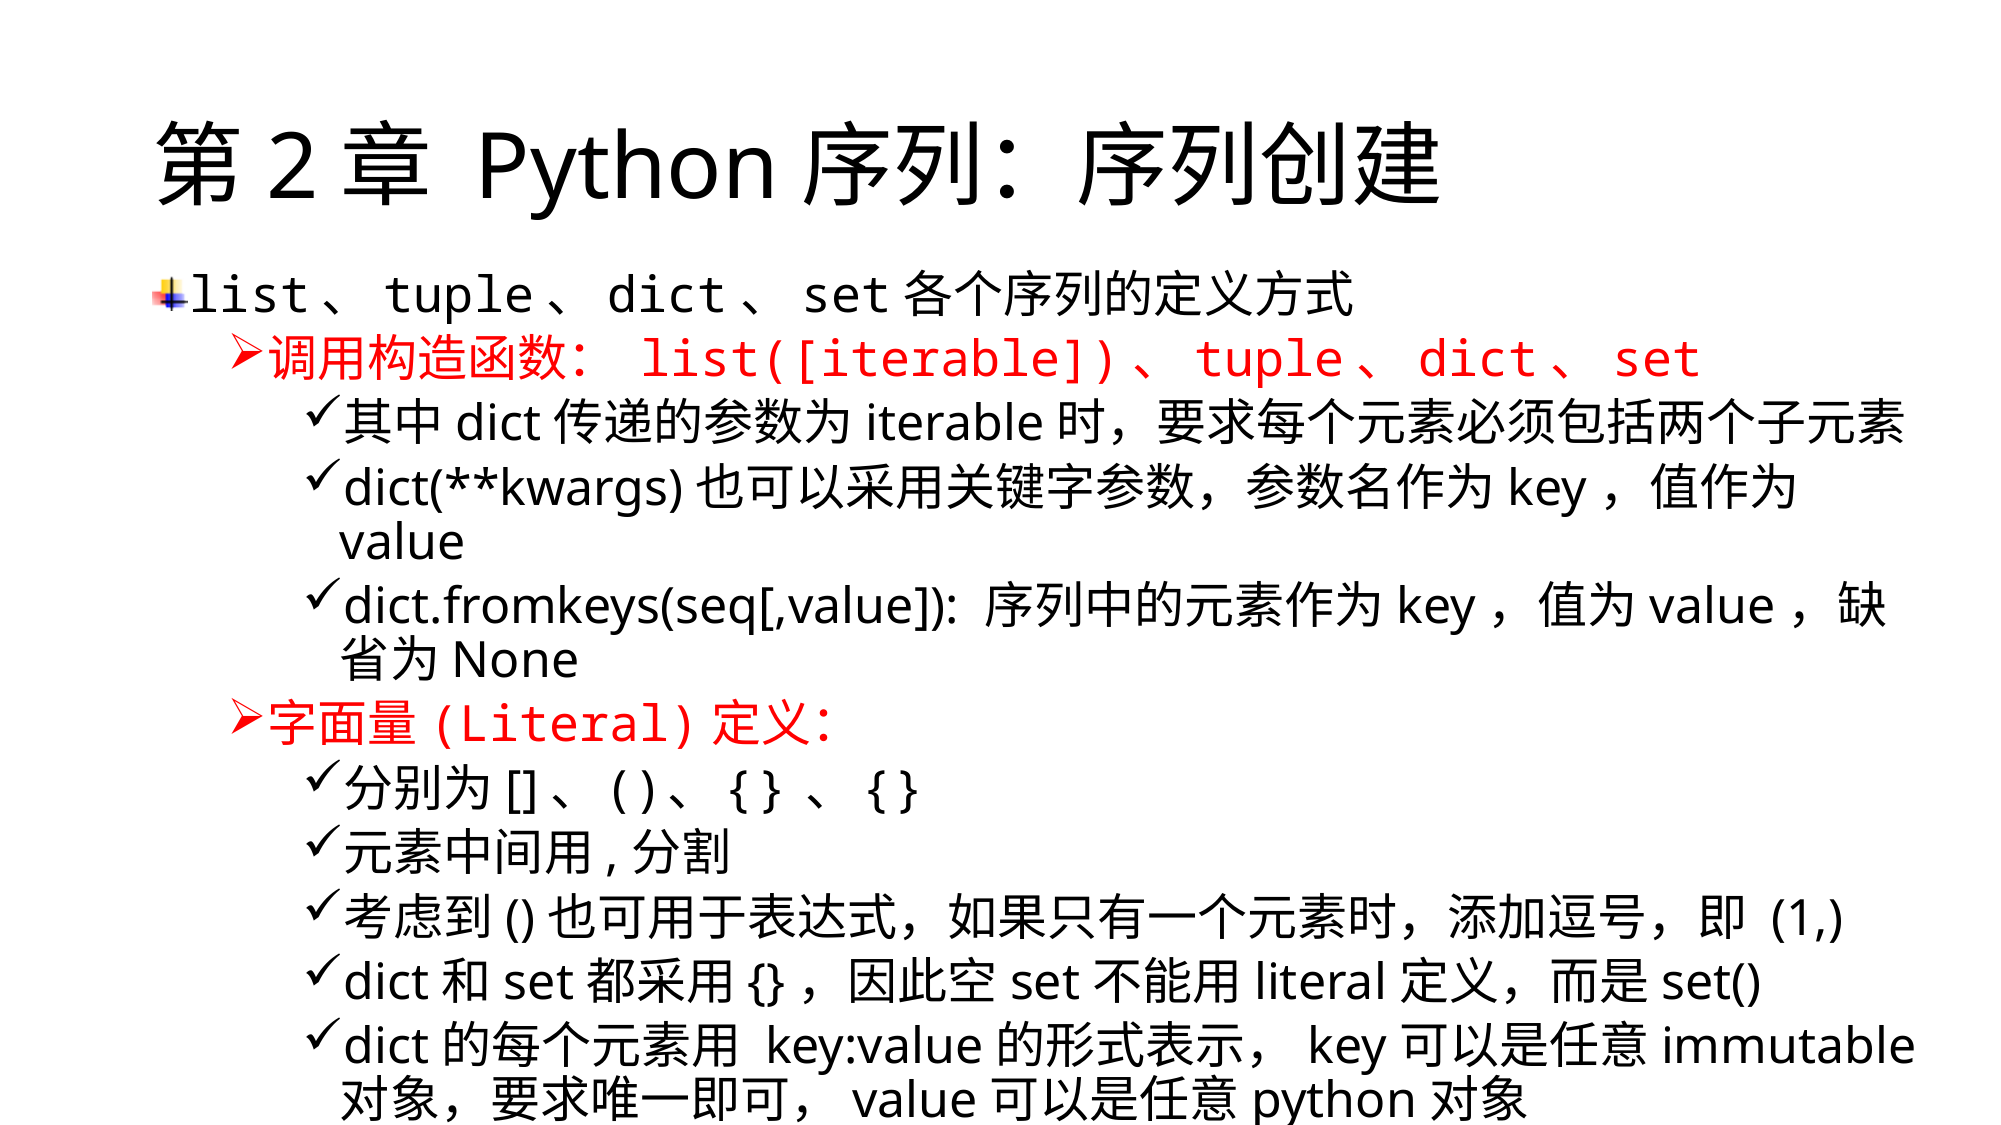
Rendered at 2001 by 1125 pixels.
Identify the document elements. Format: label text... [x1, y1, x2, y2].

picture [152, 275, 188, 311]
title 第2章 Python序列：序列创建 [137, 59, 1863, 261]
list list、tuple、dict、set各个序列的定义方式 调用构造函数： list([iterable])、tuple、dict、set 其中dict传递的参数为iterable时，要求每个元素必须包括两个子元素 dict(**kwargs)也可以采用关键字参数，参数名作为key，值作为value dict.fromkeys(seq[,value]): 序列中的元素作为key，值为value，缺省为None 字面量(Literal)定义： 分别为[]、( )、{ } 、{ } 元素中间用,分割 考虑到()也可用于表达式，如果只有一个元素时，添加逗号，即 (1,) dict和set都采用{}，因此空set不能用literal定义，而是set() dict的每个元素用 key:value的形式表示，key可以是任意immutable对象，要求唯一即可，value可以是任意python对象 [137, 261, 1948, 1103]
